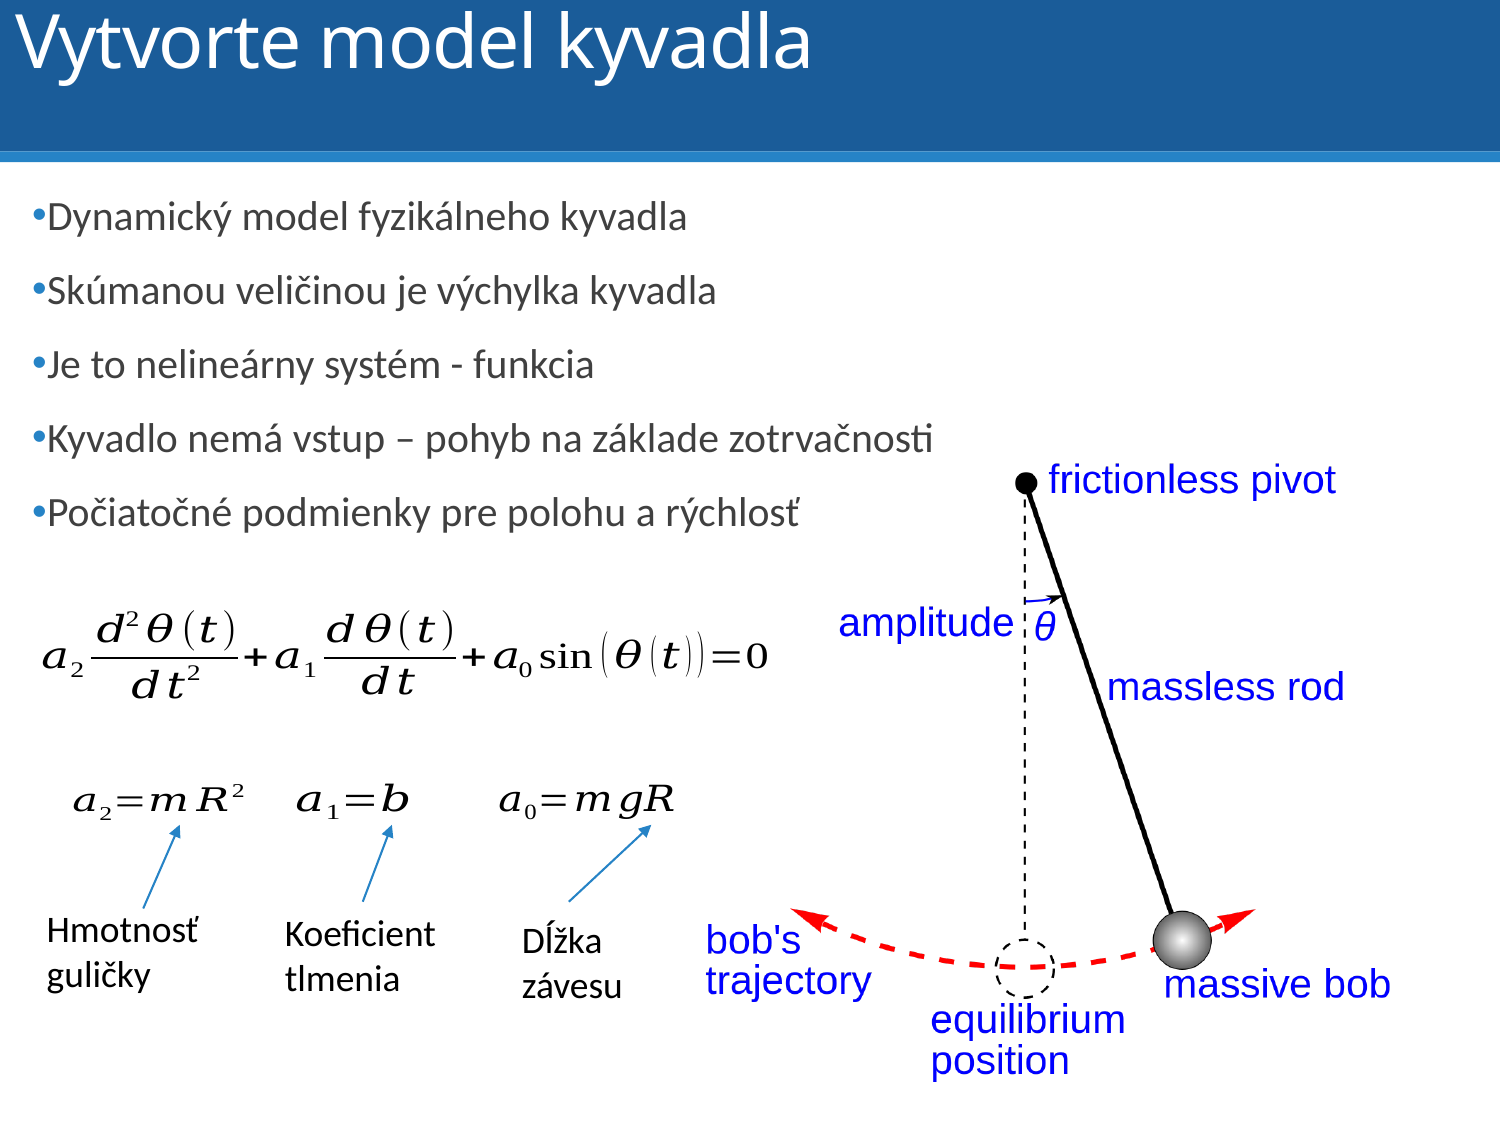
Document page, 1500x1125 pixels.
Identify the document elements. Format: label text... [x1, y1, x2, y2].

title Vytvorte model kyvadla [0, 0, 1334, 146]
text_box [568, 824, 652, 903]
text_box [362, 824, 393, 903]
text_box Koeficient tlmenia [270, 901, 456, 1007]
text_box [142, 824, 181, 909]
text_box Dĺžka závesu [507, 908, 663, 1014]
picture [666, 387, 1422, 1099]
text_box Hmotnosť guličky [31, 897, 222, 1002]
